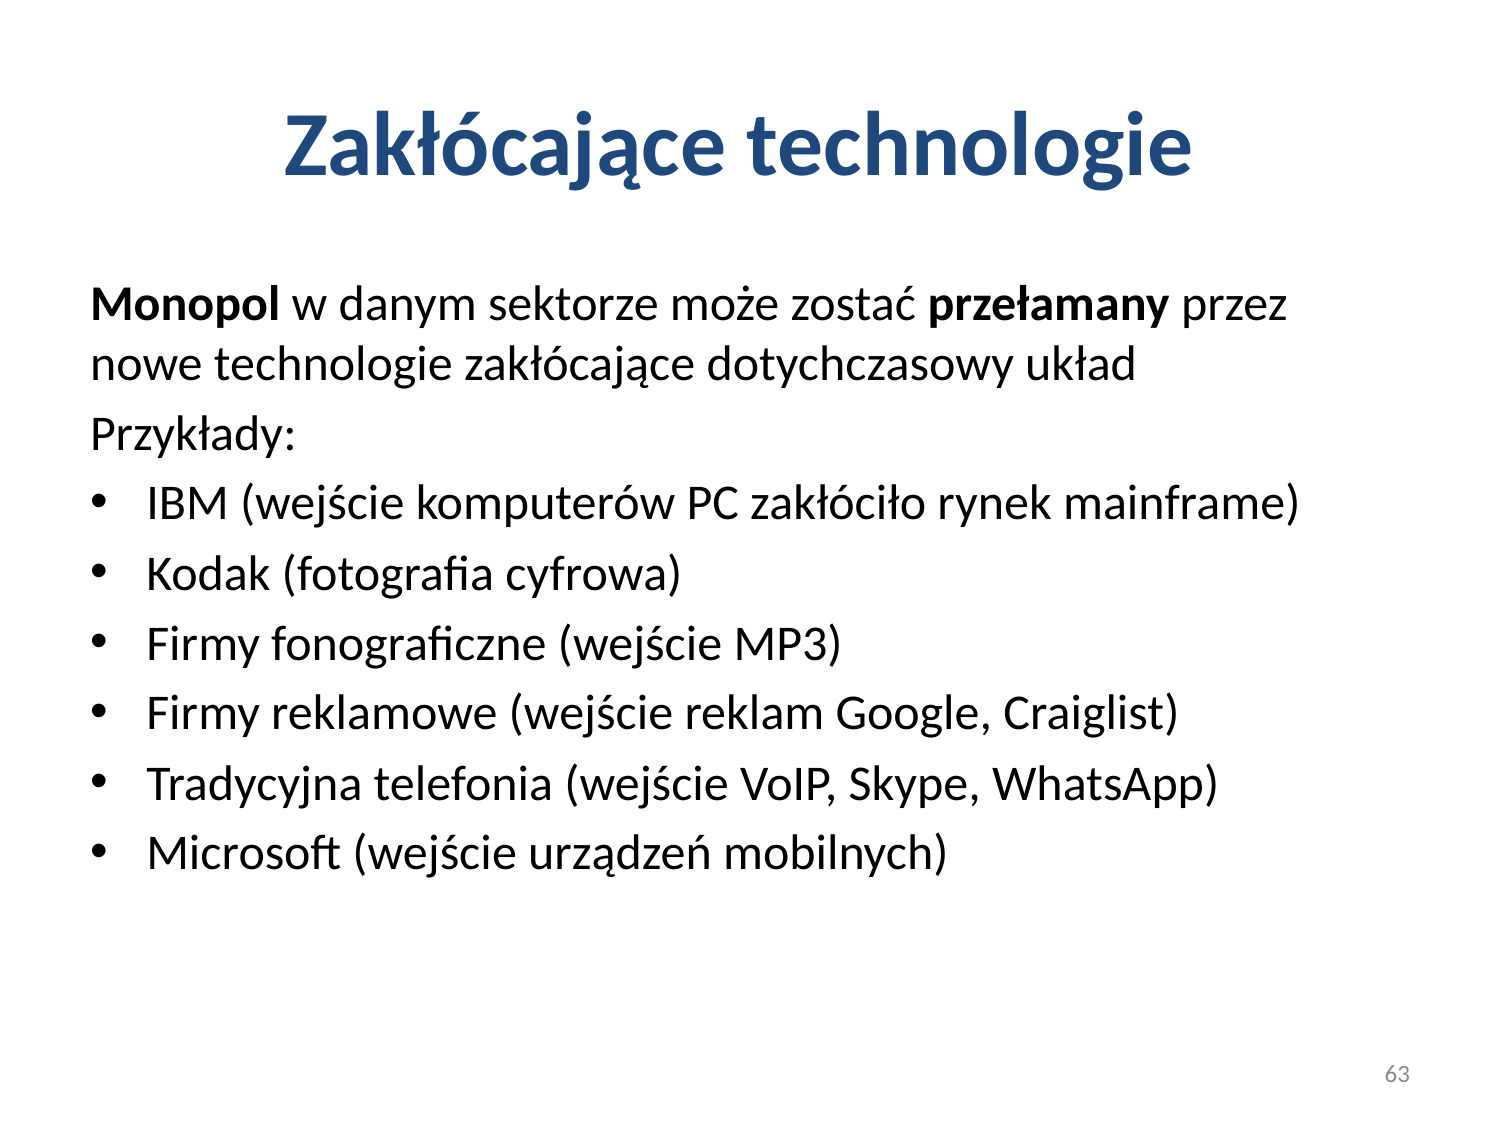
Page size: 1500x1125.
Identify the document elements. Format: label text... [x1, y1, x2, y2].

slide_number 63 [1074, 1042, 1425, 1103]
title Zakłócające technologie [75, 45, 1425, 233]
list Monopol w danym sektorze może zostać przełamany przez nowe technologie zakłócające dotychczasowy układ Przykłady: IBM (wejście komputerów PC zakłóciło rynek mainframe) Kodak (fotografia cyfrowa) Firmy fonograficzne (wejście MP3) Firmy reklamowe (wejście reklam Google, Craiglist) Tradycyjna telefonia (wejście VoIP, Skype, WhatsApp) Microsoft (wejście urządzeń mobilnych) [75, 262, 1425, 1005]
